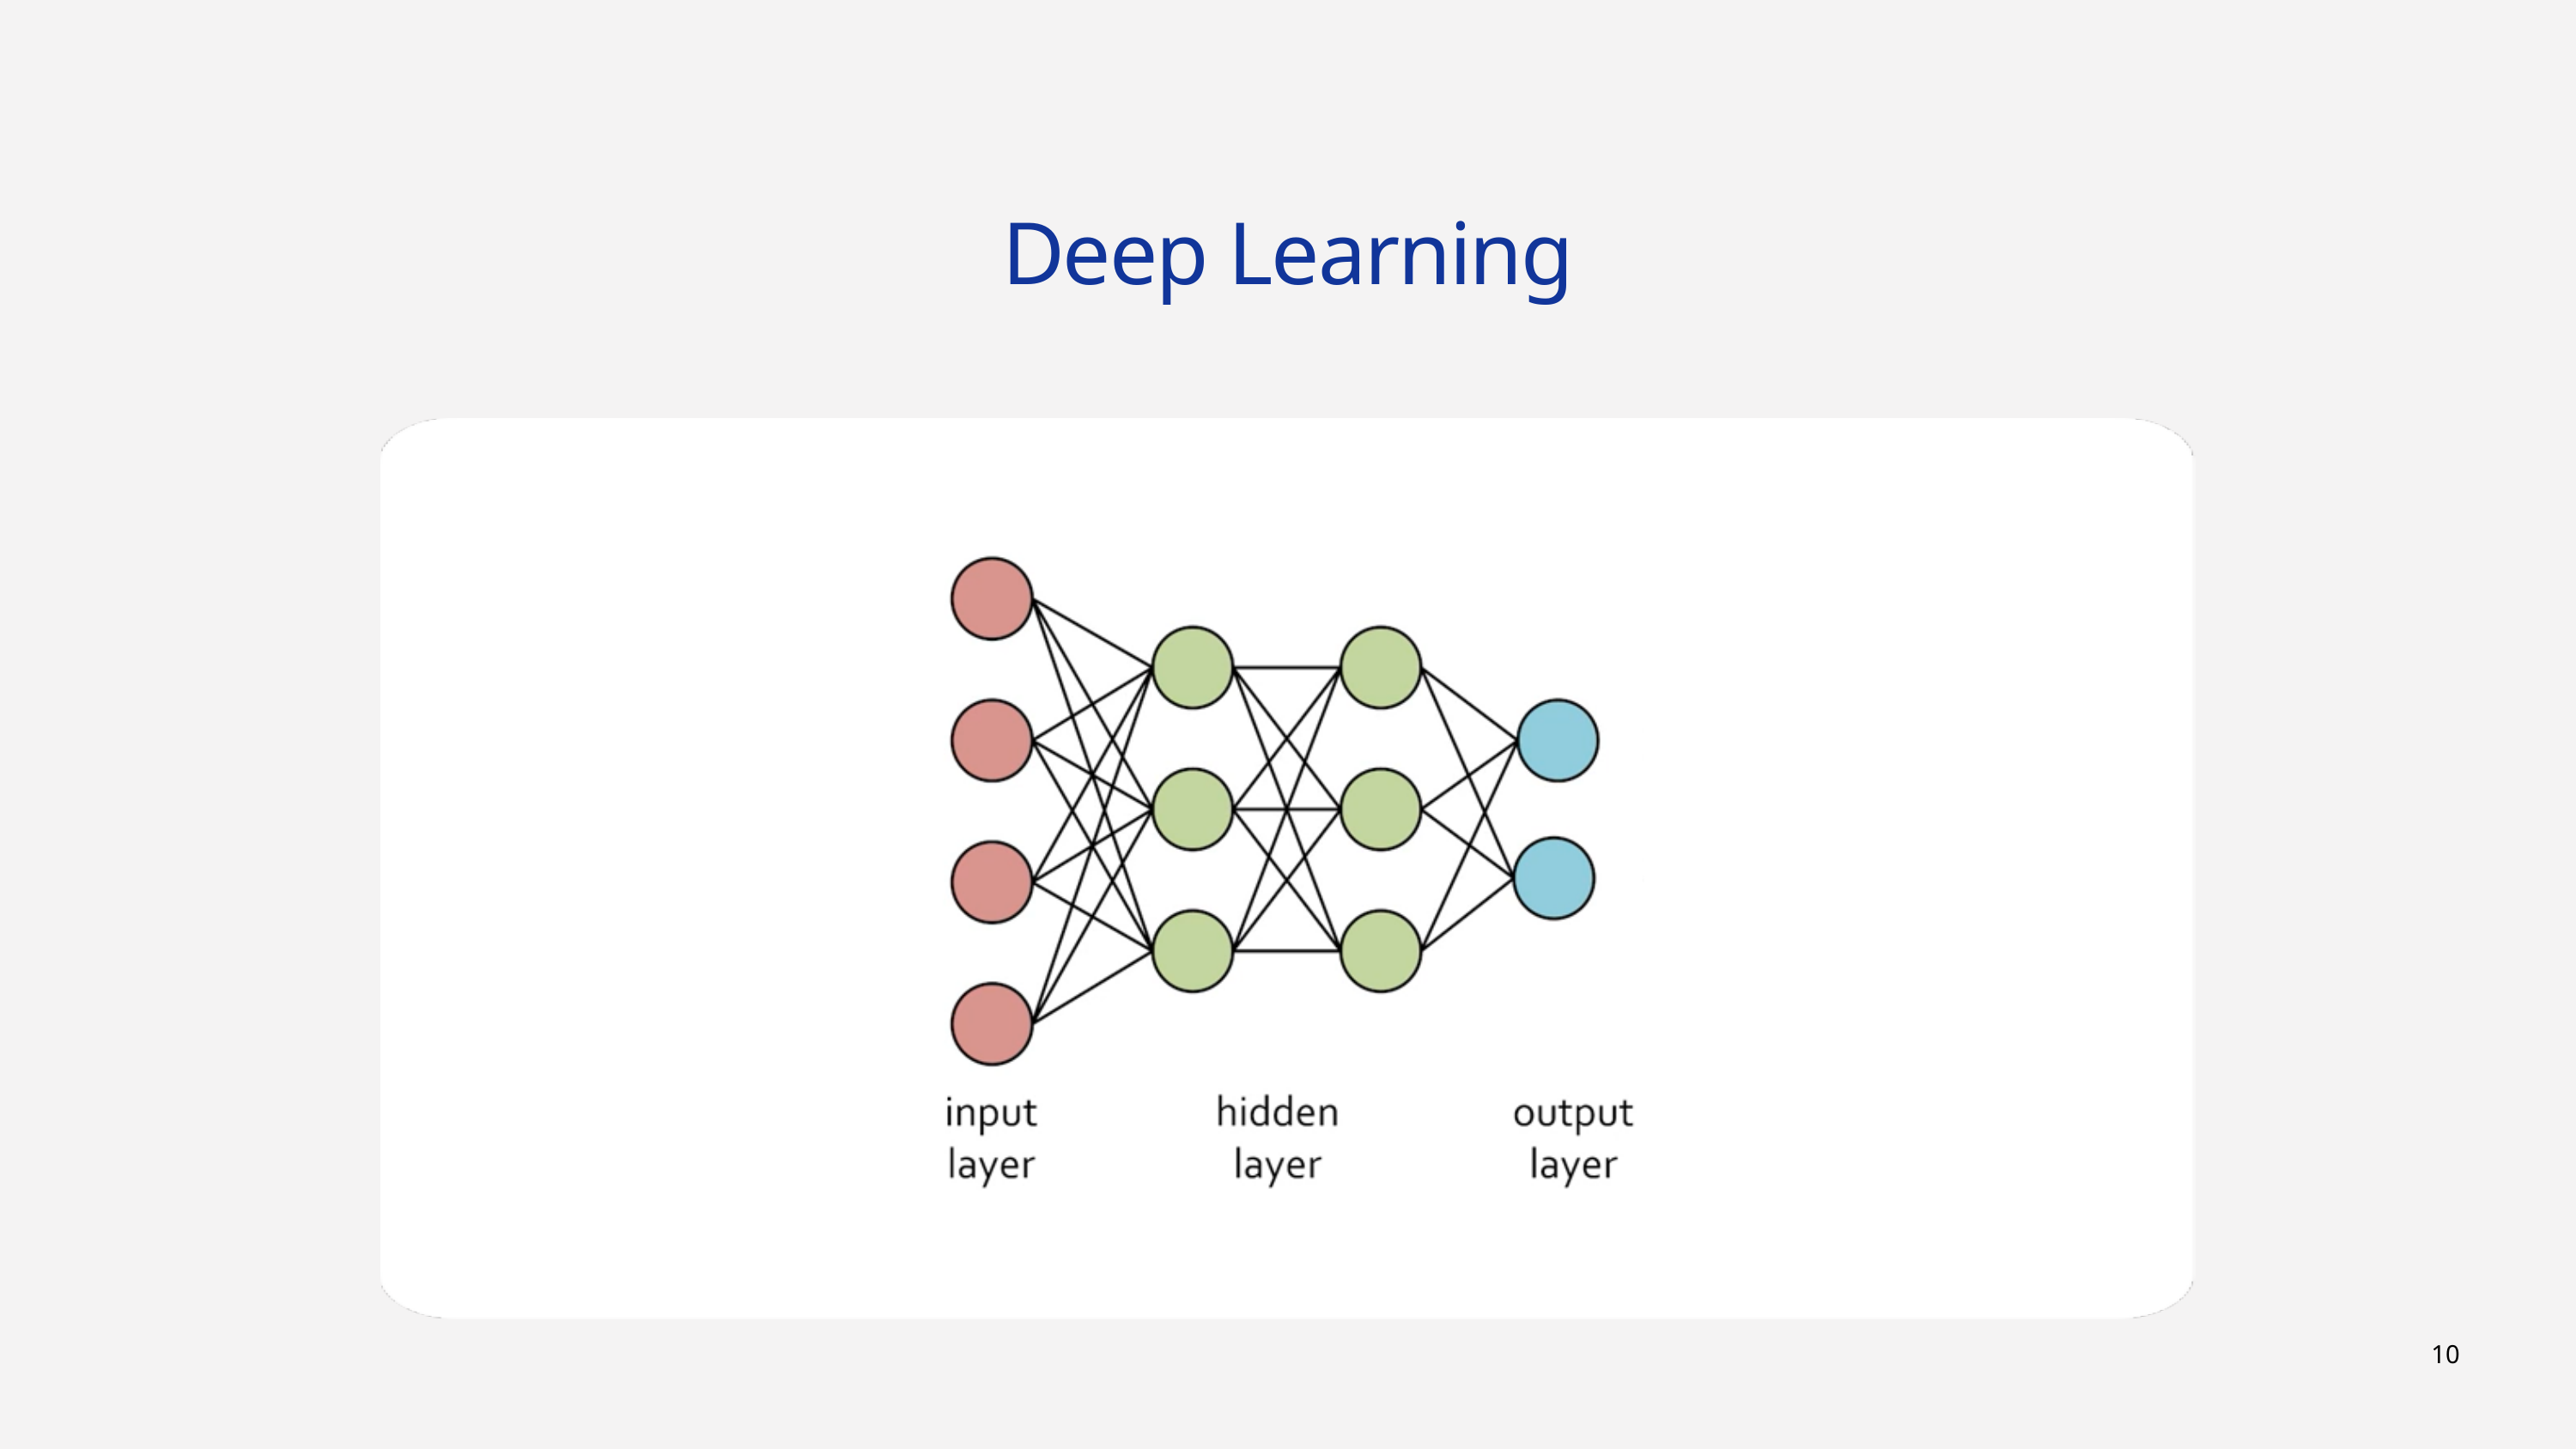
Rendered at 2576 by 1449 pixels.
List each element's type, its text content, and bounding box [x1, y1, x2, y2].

picture [932, 541, 1644, 1191]
text_box Deep Learning [309, 192, 2267, 308]
text_box 10 [2385, 1331, 2473, 1375]
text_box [380, 417, 2196, 1320]
